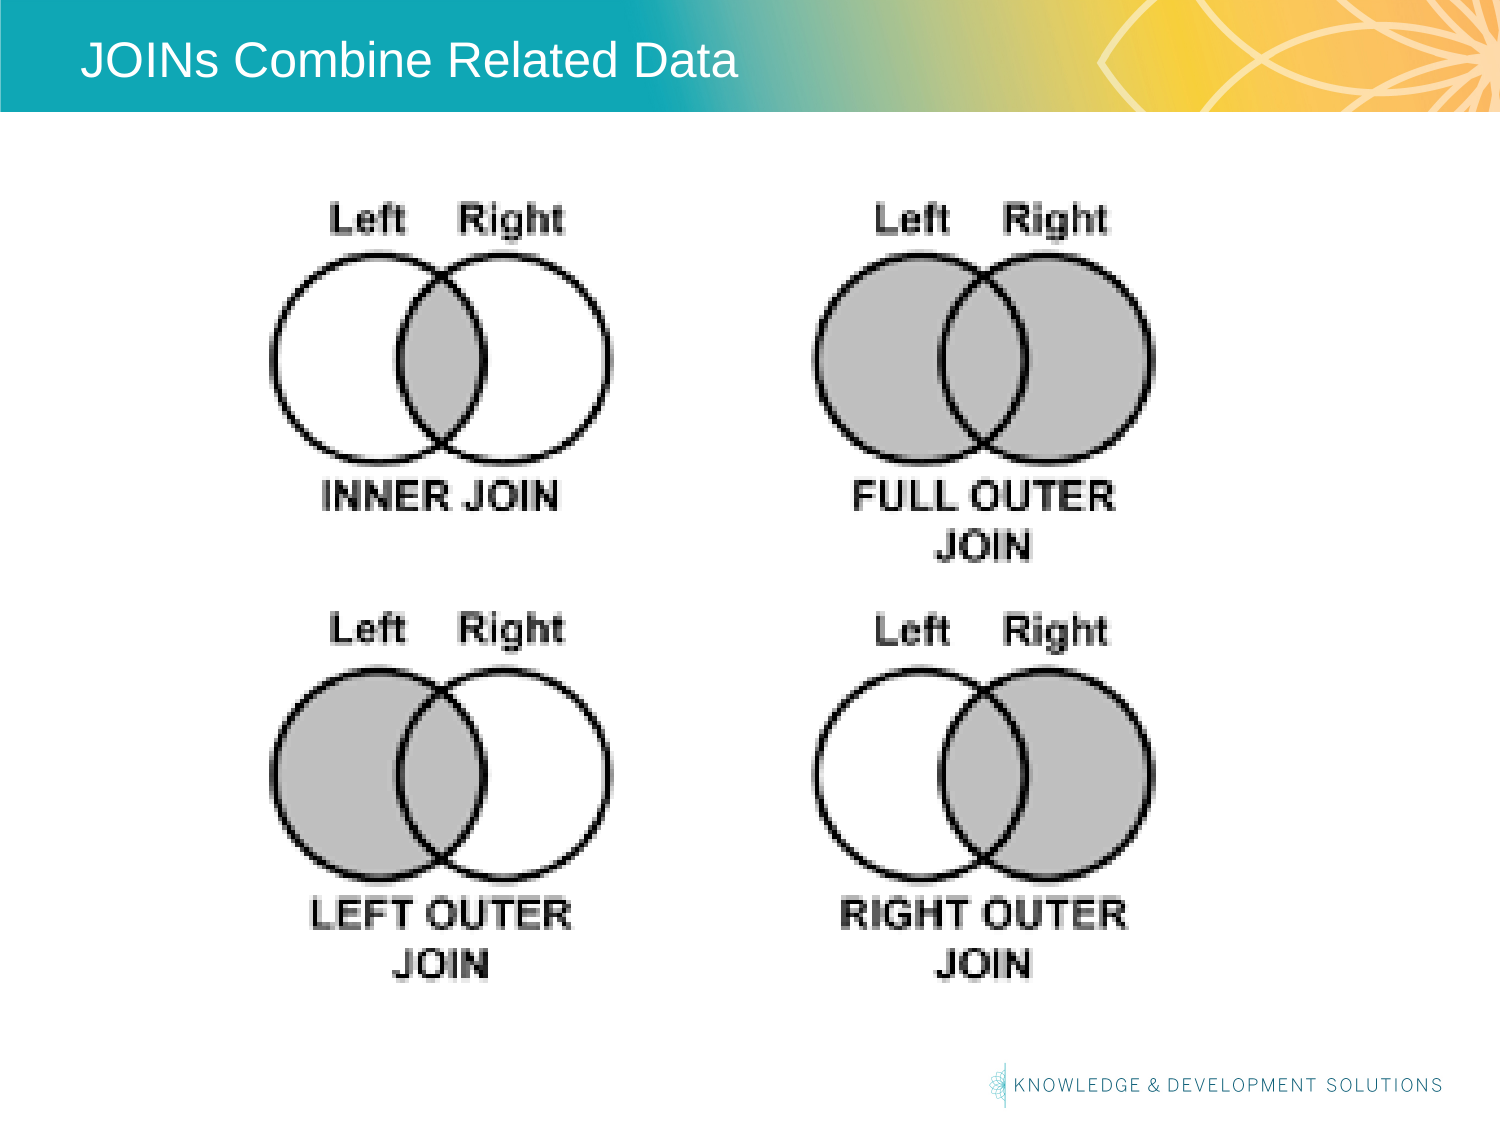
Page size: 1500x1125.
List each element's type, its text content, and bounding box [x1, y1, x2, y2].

title JOINs Combine Related Data [65, 19, 1416, 90]
picture [0, 0, 1500, 112]
picture [164, 183, 1336, 1006]
picture [971, 1051, 1500, 1125]
